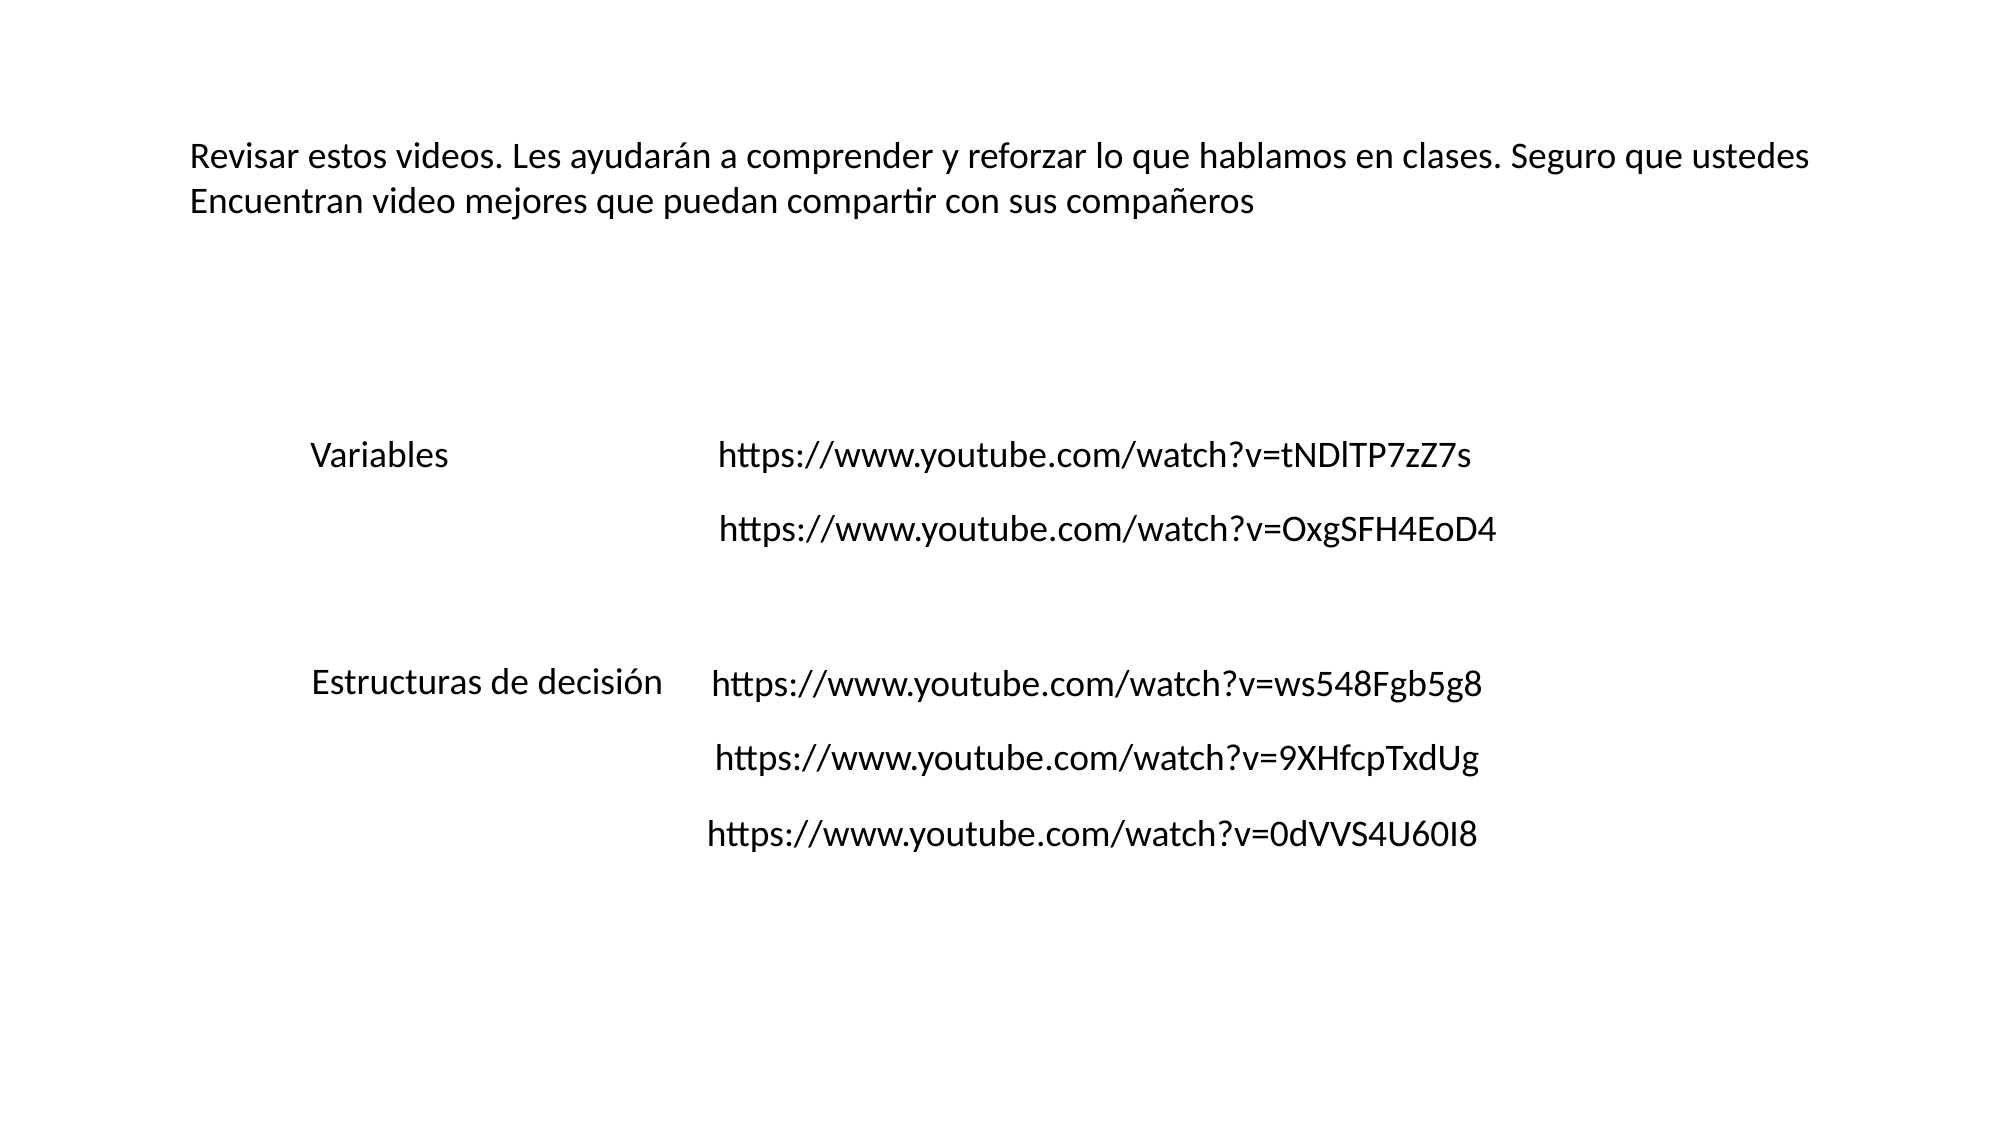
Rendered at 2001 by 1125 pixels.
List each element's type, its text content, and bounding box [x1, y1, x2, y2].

text_box https://www.youtube.com/watch?v=OxgSFH4EoD4 [704, 496, 1513, 557]
text_box https://www.youtube.com/watch?v=0dVVS4U60I8 [692, 801, 1494, 861]
text_box Revisar estos videos. Les ayudarán a comprender y reforzar lo que hablamos en clases. Seguro que ustedes Encuentran video mejores que puedan compartir con sus compañeros [175, 123, 1836, 229]
text_box https://www.youtube.com/watch?v=ws548Fgb5g8 [696, 651, 1499, 711]
text_box Variables [295, 422, 464, 483]
text_box Estructuras de decisión [296, 649, 679, 710]
text_box https://www.youtube.com/watch?v=9XHfcpTxdUg [700, 725, 1495, 785]
text_box https://www.youtube.com/watch?v=tNDlTP7zZ7s [703, 422, 1488, 483]
